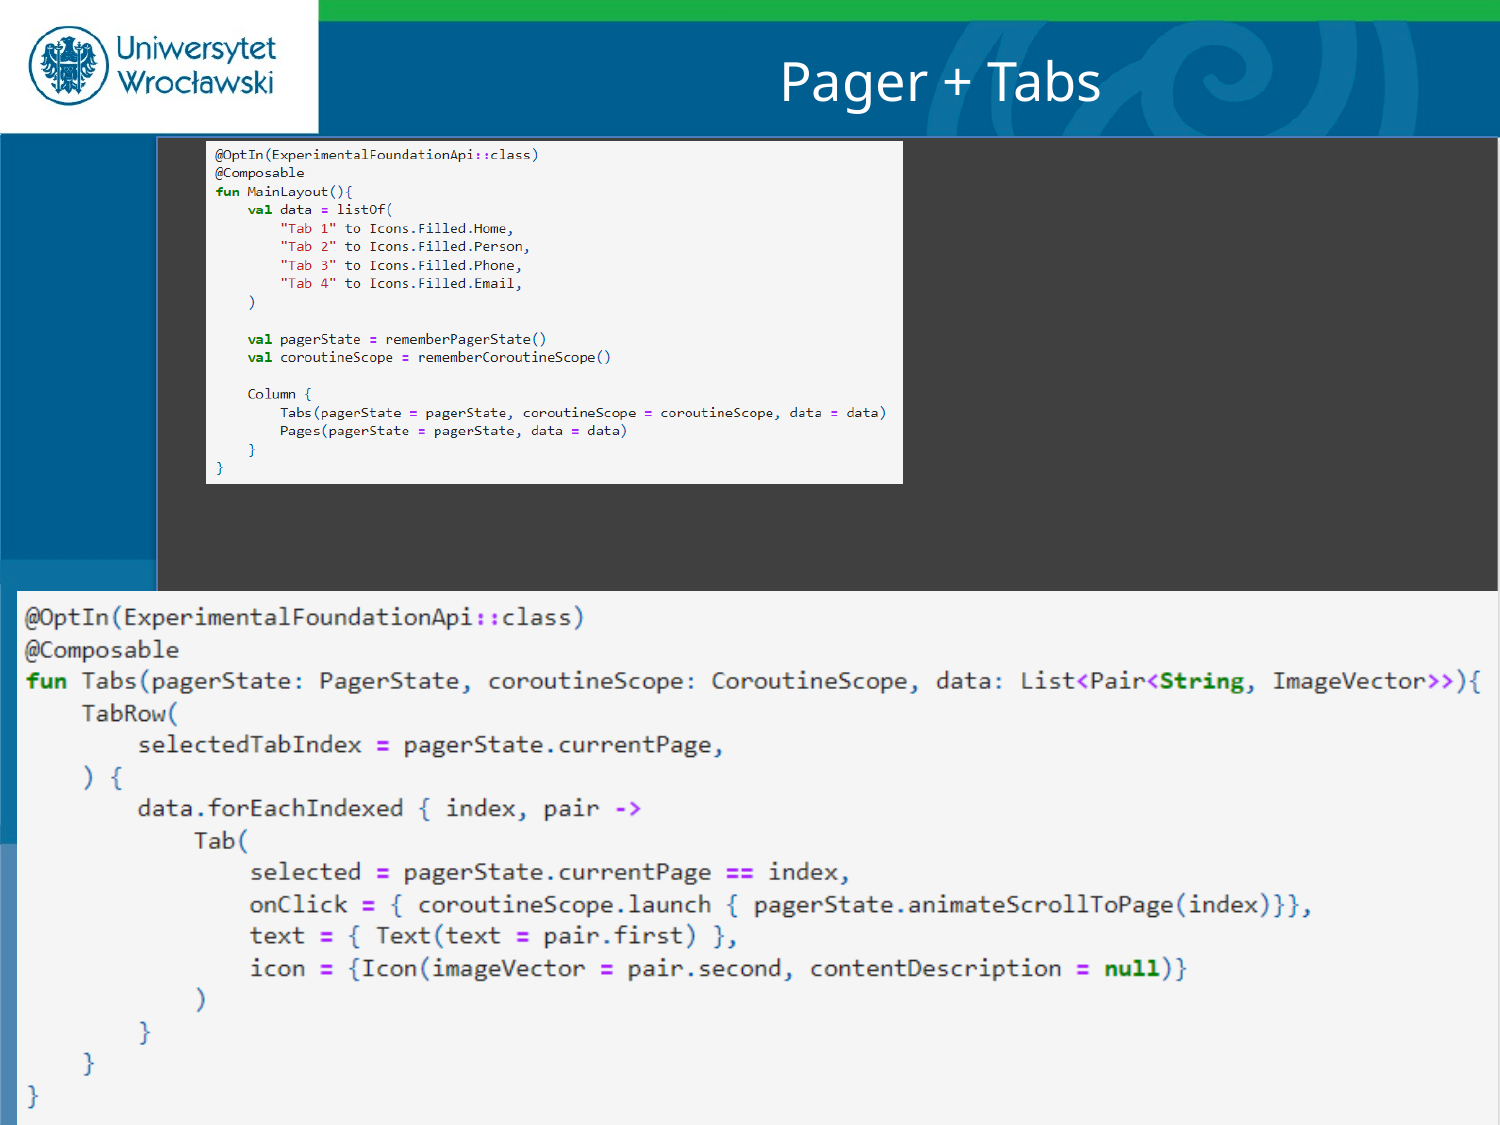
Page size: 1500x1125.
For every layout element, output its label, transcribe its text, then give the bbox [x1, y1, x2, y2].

picture [0, 585, 6, 838]
text_box [156, 136, 1498, 590]
text_box Pager + Tabs [458, 40, 1424, 120]
picture [206, 141, 903, 484]
picture [0, 138, 1500, 1125]
picture [0, 0, 1500, 134]
